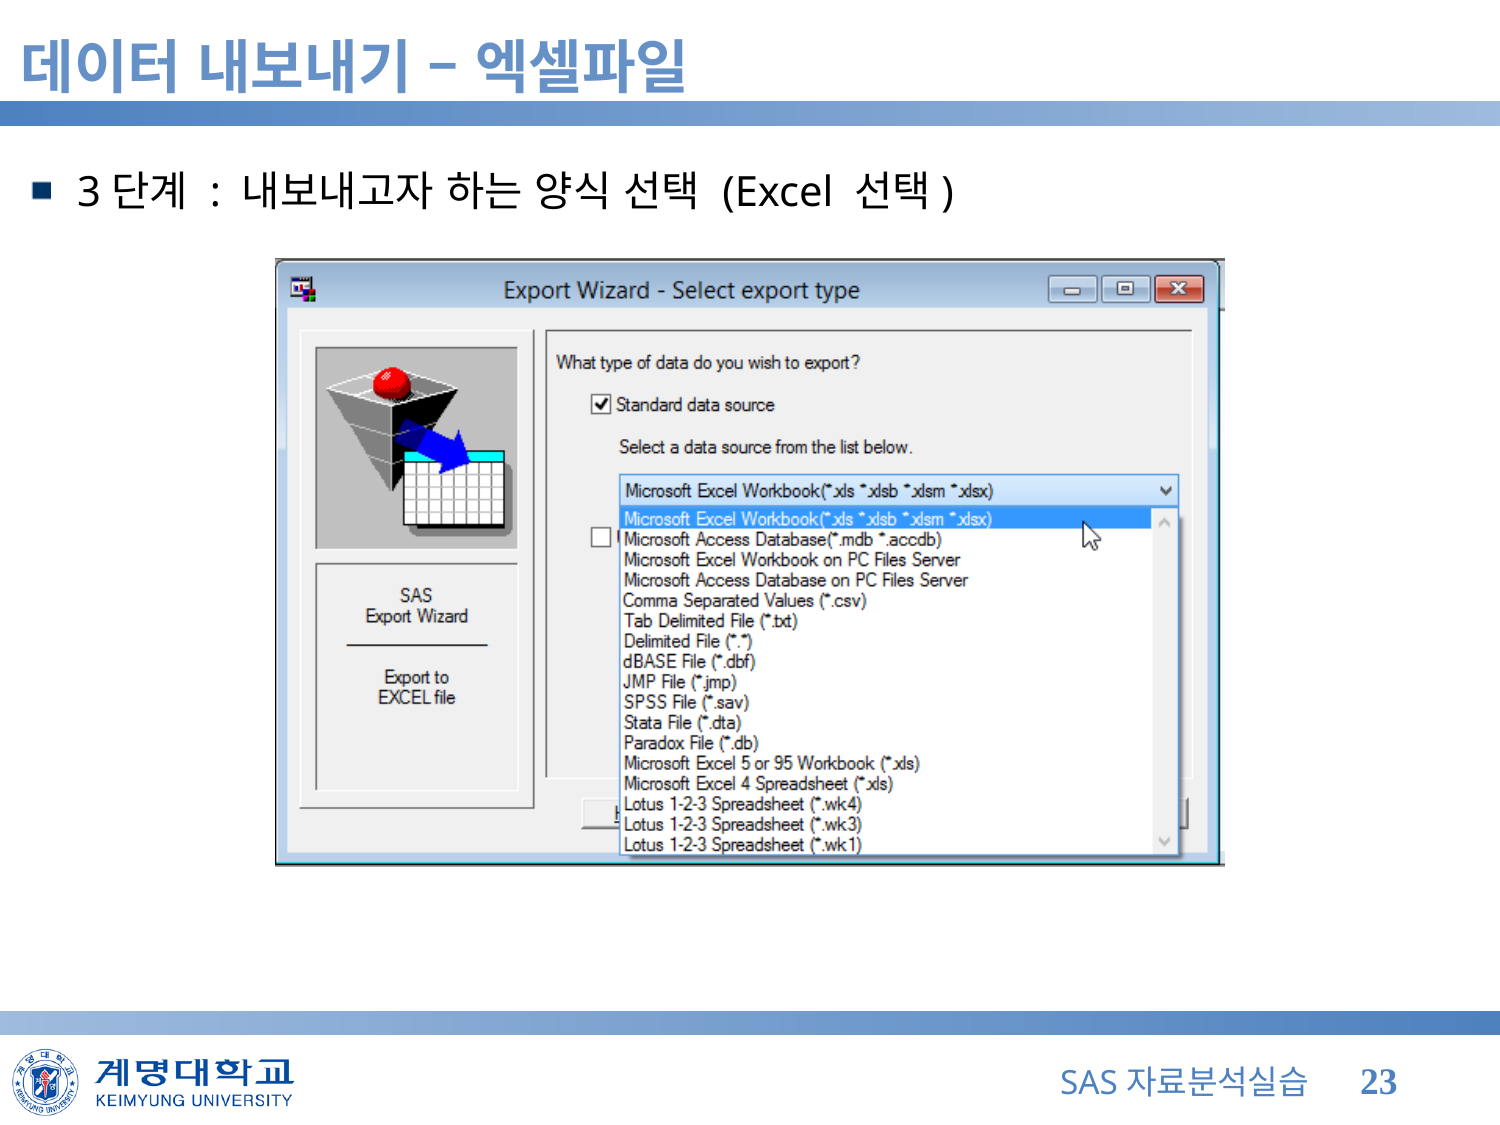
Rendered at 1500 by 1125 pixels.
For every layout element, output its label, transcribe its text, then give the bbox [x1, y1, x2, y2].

title 데이터 내보내기 – 엑셀파일 [5, 31, 1306, 100]
picture [5, 1043, 301, 1121]
list 3단계 : 내보내고자 하는 양식 선택 (Excel 선택) [5, 147, 1500, 988]
picture [20, 175, 51, 205]
picture [275, 258, 1225, 867]
